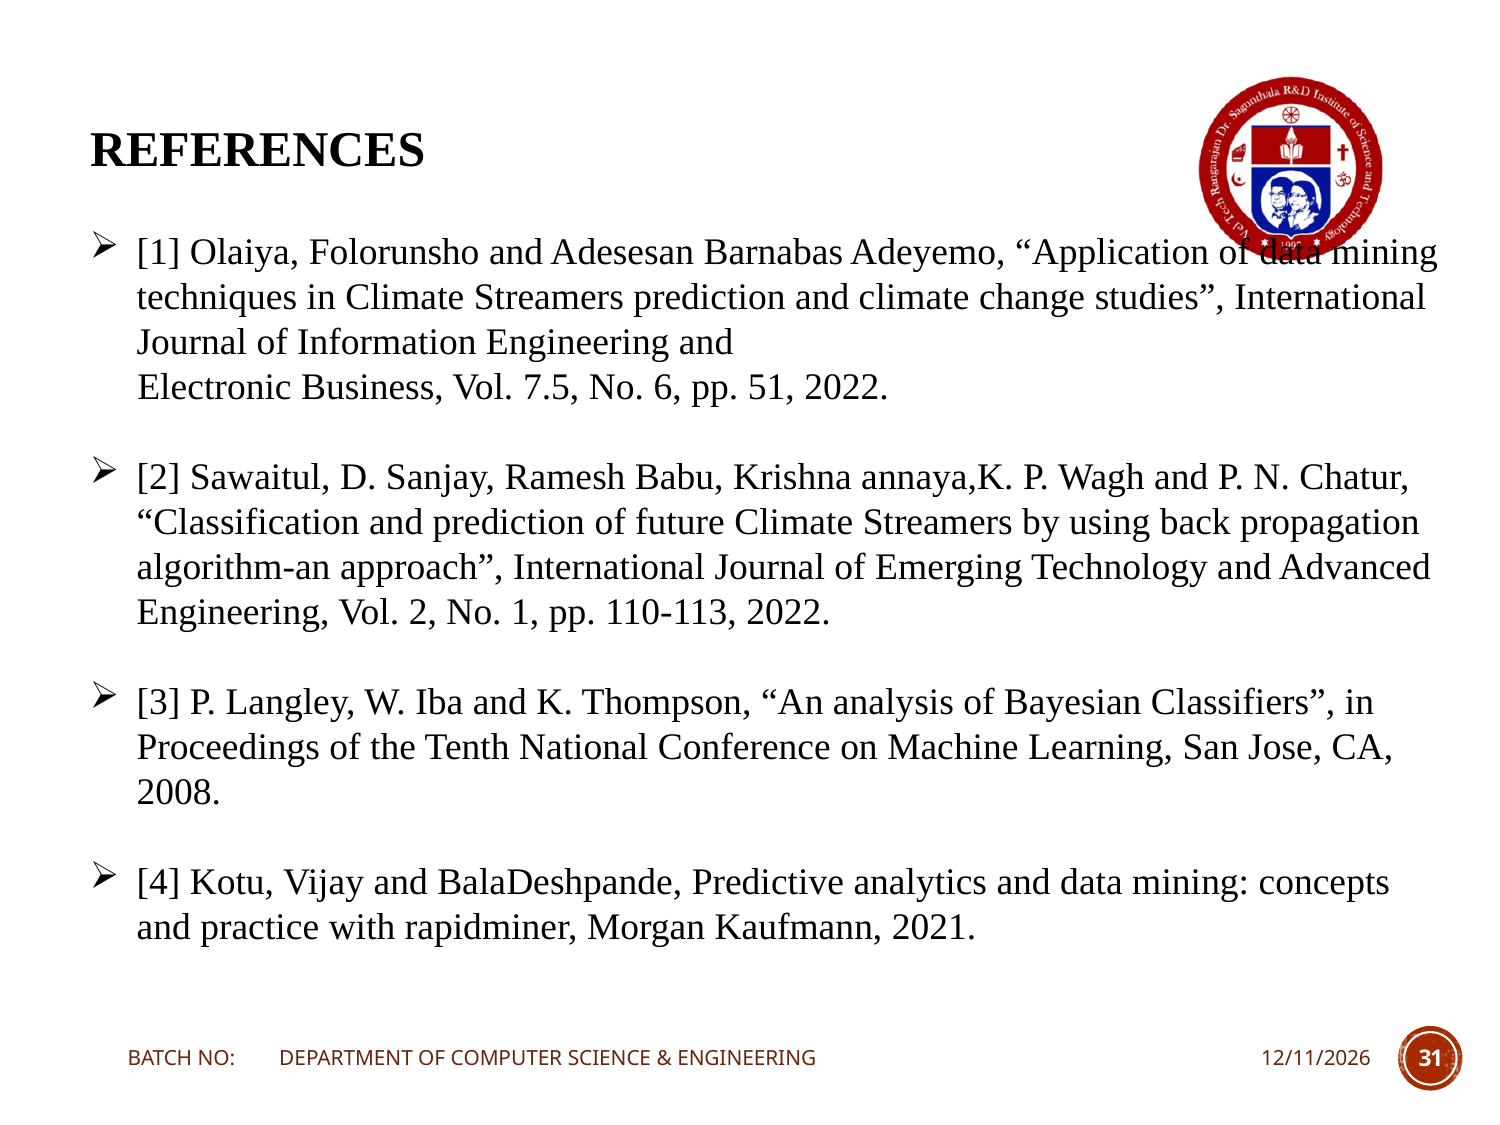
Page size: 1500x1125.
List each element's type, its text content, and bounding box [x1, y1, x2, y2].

text_box [1] Olaiya, Folorunsho and Adesesan Barnabas Adeyemo, “Application of data mining techniques in Climate Streamers prediction and climate change studies”, International Journal of Information Engineering and Electronic Business, Vol. 7.5, No. 6, pp. 51, 2022. [2] Sawaitul, D. Sanjay, Ramesh Babu, Krishna annaya,K. P. Wagh and P. N. Chatur, “Classification and prediction of future Climate Streamers by using back propagation algorithm-an approach”, International Journal of Emerging Technology and Advanced Engineering, Vol. 2, No. 1, pp. 110-113, 2022. [3] P. Langley, W. Iba and K. Thompson, “An analysis of Bayesian Classifiers”, in Proceedings of the Tenth National Conference on Machine Learning, San Jose, CA, 2008. [4] Kotu, Vijay and BalaDeshpande, Predictive analytics and data mining: concepts and practice with rapidminer, Morgan Kaufmann, 2021. [75, 219, 1459, 1000]
list REFERENCES [75, 30, 1425, 219]
slide_number 31 [1391, 1028, 1471, 1089]
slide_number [982, 1028, 1386, 1089]
footer BATCH NO: DEPARTMENT OF COMPUTER SCIENCE & ENGINEERING [112, 1028, 891, 1089]
